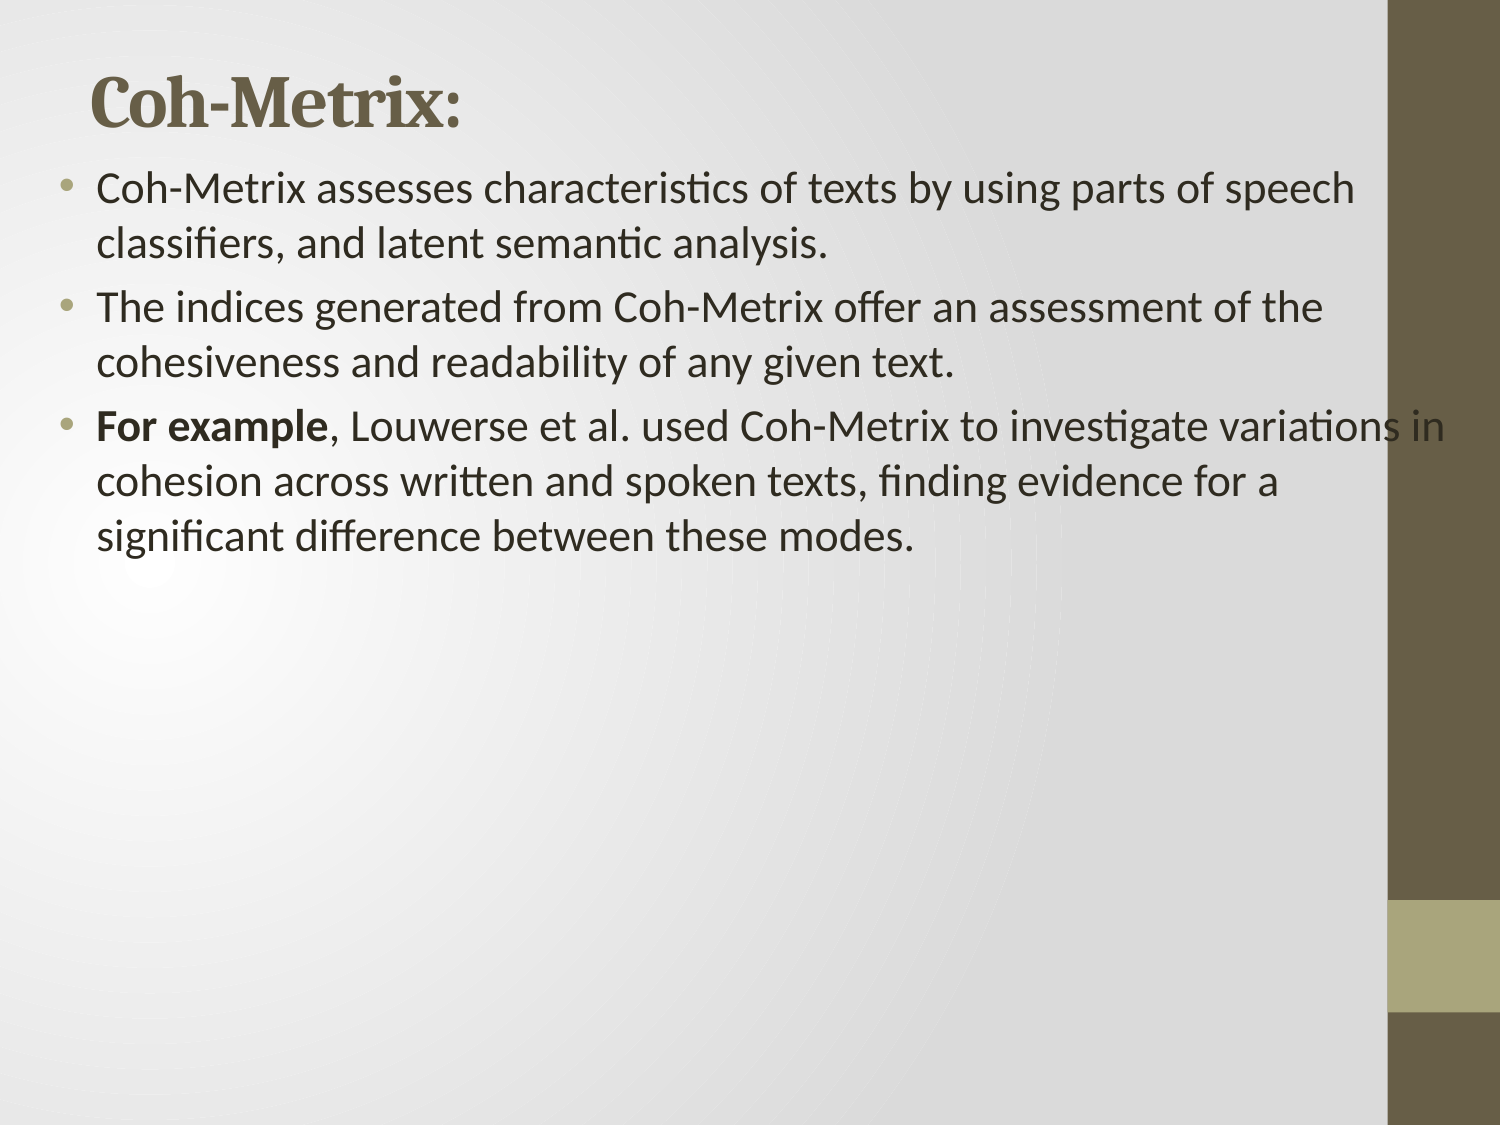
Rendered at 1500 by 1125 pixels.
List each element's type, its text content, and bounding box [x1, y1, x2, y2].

title Coh-Metrix: [75, 45, 1425, 149]
list Coh-Metrix assesses characteristics of texts by using parts of speech classifiers, and latent semantic analysis. The indices generated from Coh-Metrix offer an assessment of the cohesiveness and readability of any given text. For example, Louwerse et al. used Coh-Metrix to investigate variations in cohesion across written and spoken texts, finding evidence for a significant difference between these modes. [24, 149, 1475, 1100]
